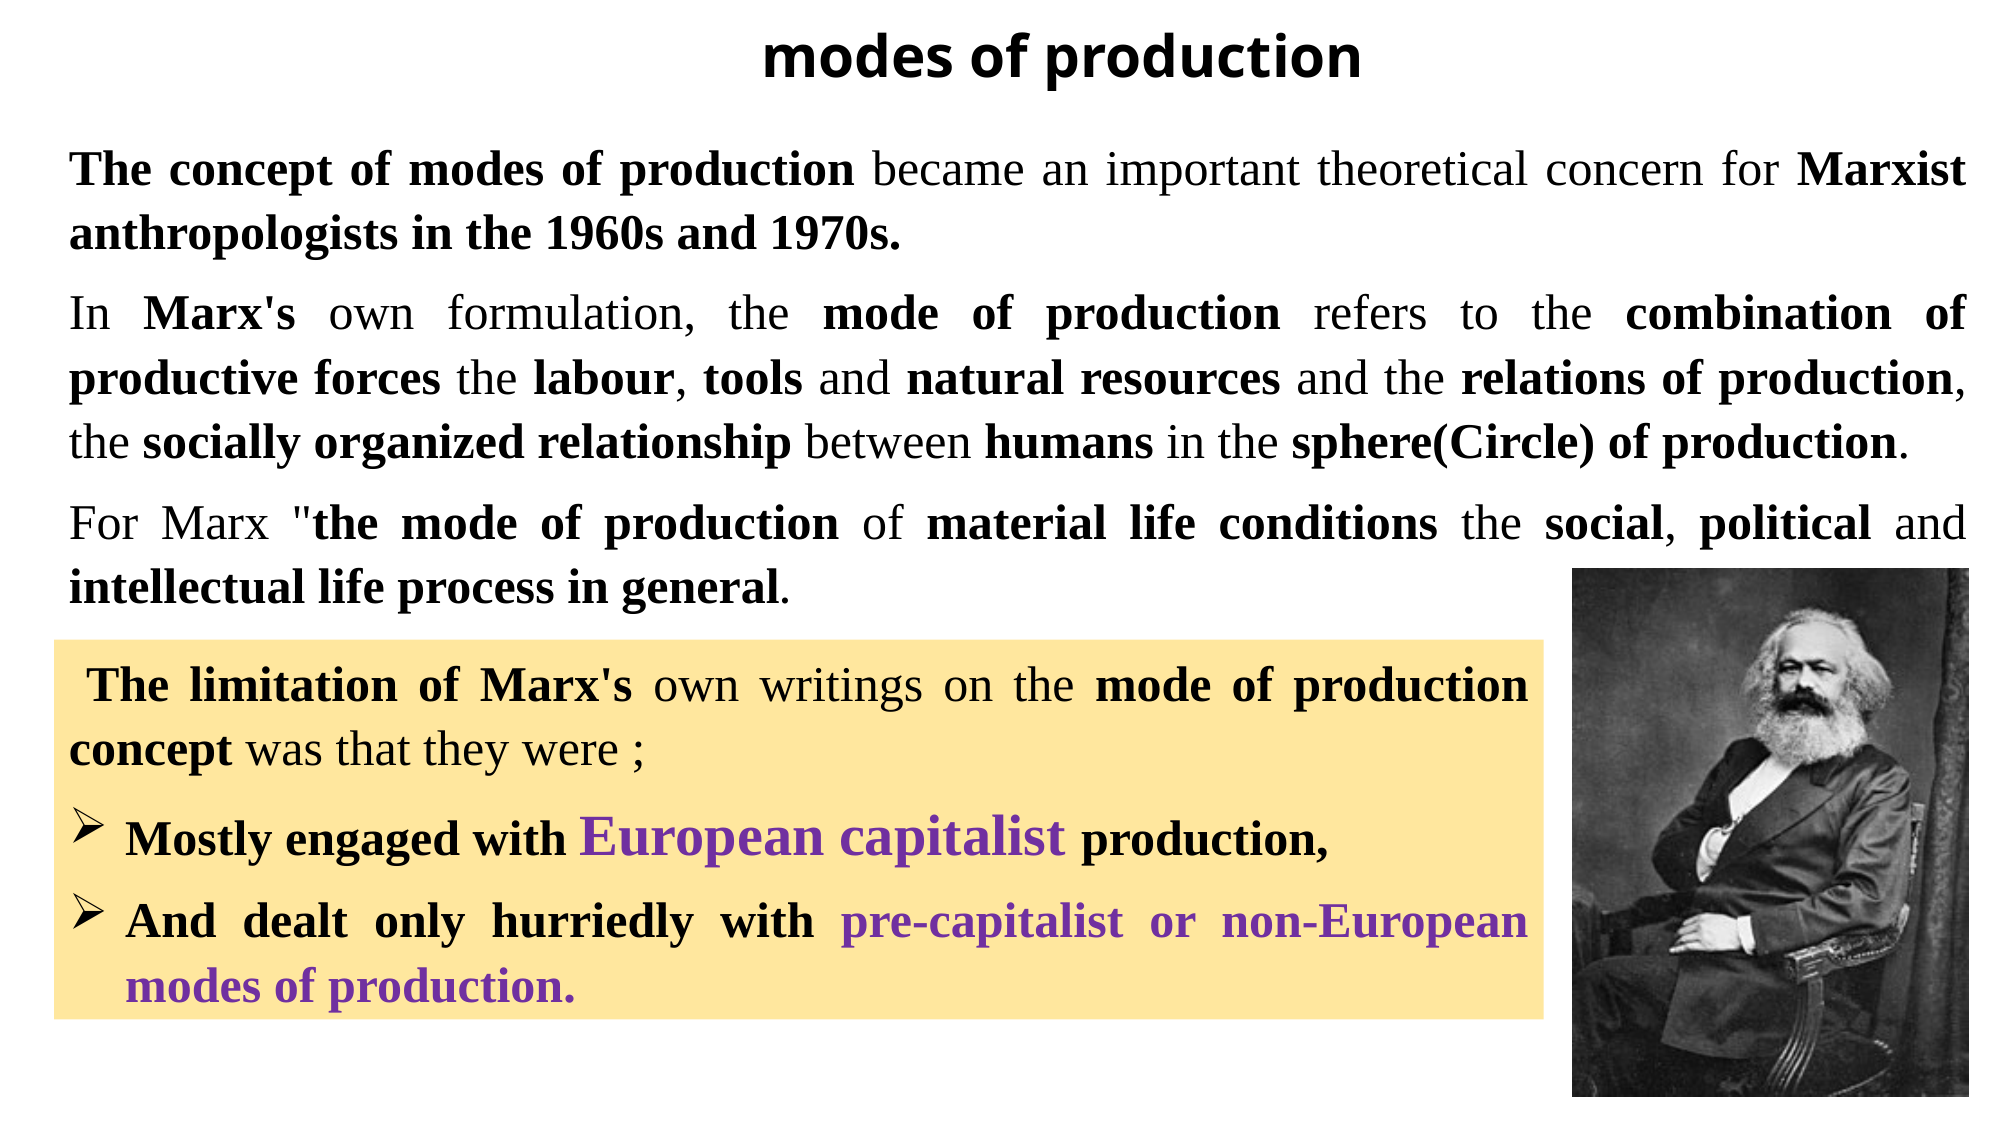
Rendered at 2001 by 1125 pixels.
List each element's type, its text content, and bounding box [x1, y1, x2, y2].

text_box modes of production [746, 11, 1395, 97]
text_box The limitation of Marx's own writings on the mode of production concept was that they were ; Mostly engaged with European capitalist production, And dealt only hurriedly with pre-capitalist or non-European modes of production. [54, 639, 1544, 1020]
picture [1572, 568, 1969, 1097]
text_box The concept of modes of production became an important theoretical concern for Marxist anthropologists in the 1960s and 1970s. In Marx's own formulation, the mode of production refers to the combination of productive forces the labour, tools and natural resources and the relations of production, the socially organized relationship between humans in the sphere(Circle) of production. For Marx "the mode of production of material life conditions the social, political and intellectual life process in general. [54, 123, 1982, 621]
